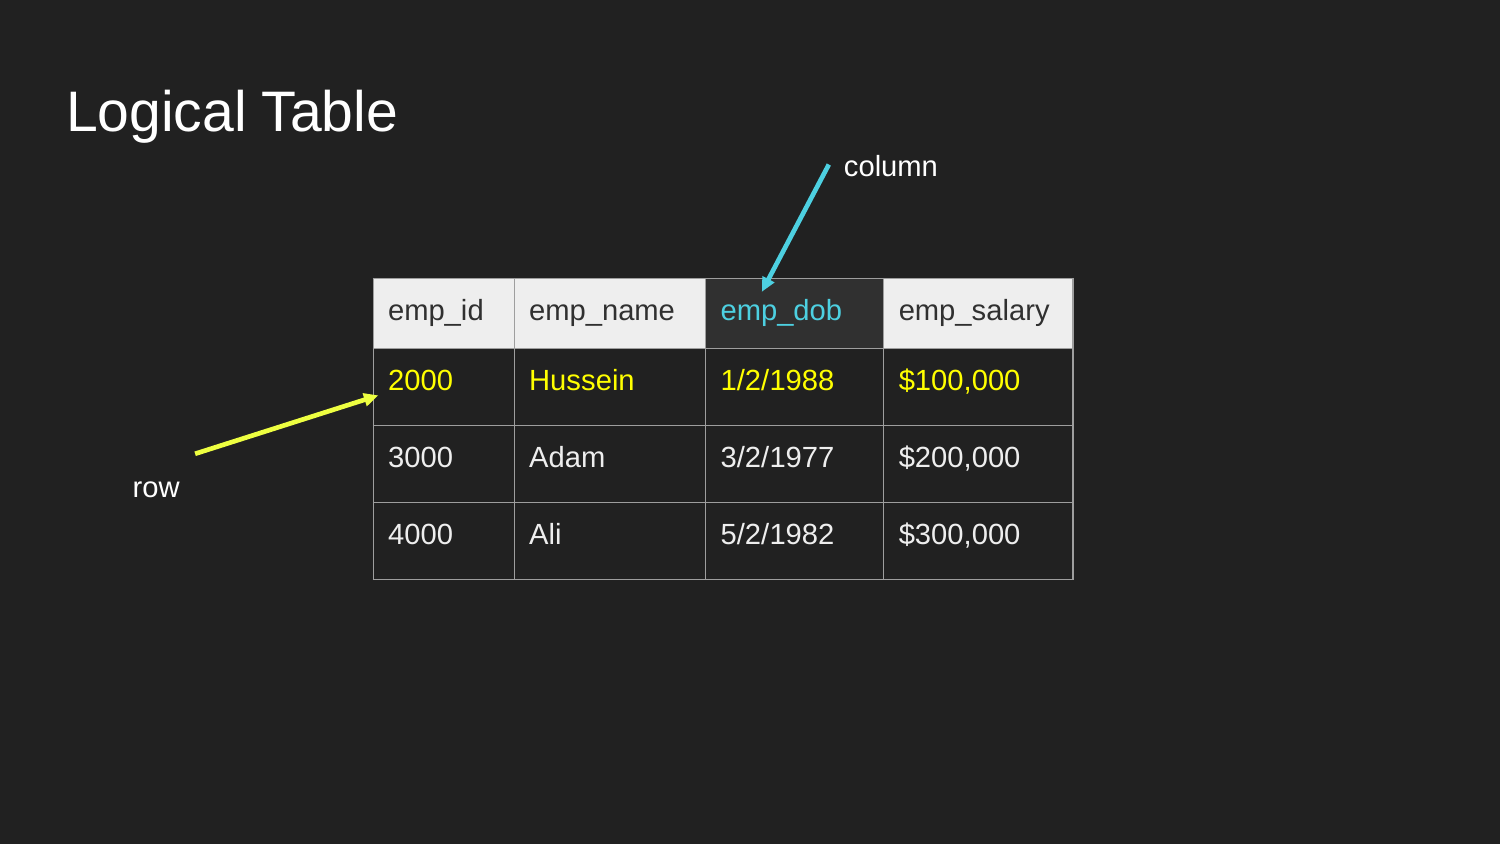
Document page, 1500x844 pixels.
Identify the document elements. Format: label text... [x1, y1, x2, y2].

text_box row [117, 453, 273, 519]
table_cell $100,000 [884, 349, 1072, 425]
list [51, 189, 1449, 750]
table_cell Ali [515, 503, 705, 579]
title Logical Table [51, 64, 1449, 159]
table_cell Adam [515, 426, 705, 502]
table_cell $200,000 [884, 426, 1072, 502]
table_header emp_id [374, 279, 514, 348]
table_cell 3000 [374, 426, 514, 502]
table_cell Hussein [515, 349, 705, 425]
table_cell 4000 [374, 503, 514, 579]
table_header emp_name [515, 279, 705, 348]
table_header emp_dob [706, 279, 883, 348]
table_cell 2000 [374, 349, 514, 425]
table_header emp_salary [884, 279, 1072, 348]
text_box column [828, 132, 984, 197]
table_cell $300,000 [884, 503, 1072, 579]
table_cell 5/2/1982 [706, 503, 883, 579]
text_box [194, 395, 379, 454]
table_cell 1/2/1988 [706, 349, 883, 425]
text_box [761, 164, 830, 292]
table_cell 3/2/1977 [706, 426, 883, 502]
